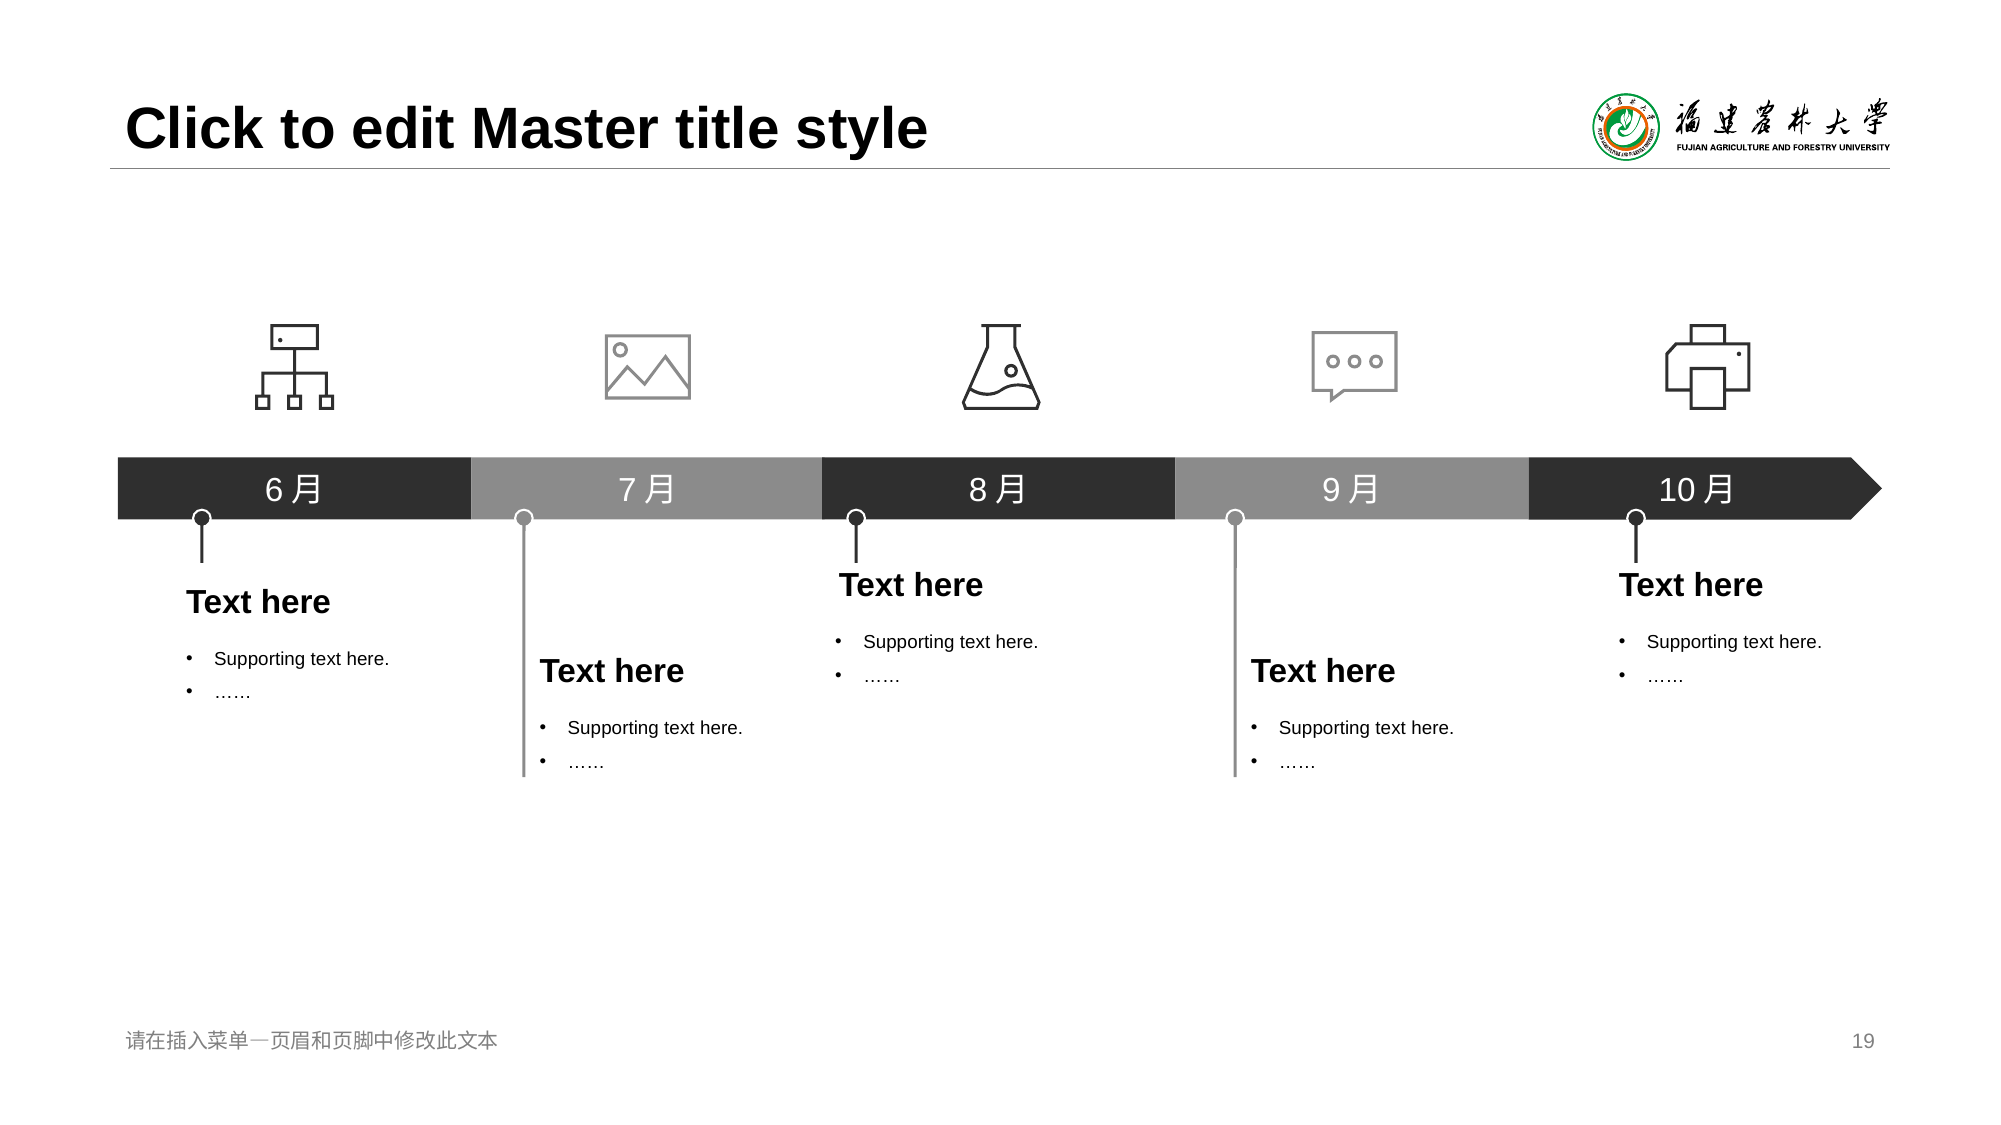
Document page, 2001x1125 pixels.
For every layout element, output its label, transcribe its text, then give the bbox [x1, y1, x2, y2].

text_box [1664, 323, 1752, 411]
footer 请在插入菜单—页眉和页脚中修改此文本 [109, 1023, 790, 1058]
text_box 9月 [1175, 457, 1528, 520]
text_box Supporting text here. …… [1603, 610, 1880, 720]
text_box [1226, 509, 1244, 778]
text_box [847, 509, 865, 563]
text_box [1627, 509, 1645, 563]
text_box [193, 509, 211, 527]
text_box 6月 [117, 457, 471, 520]
text_box Text here [171, 560, 447, 627]
text_box Text here [533, 630, 801, 696]
slide_number 19 [1412, 1023, 1890, 1058]
text_box Supporting text here. …… [820, 610, 1096, 720]
title Click to edit Master title style [109, 0, 1890, 169]
text_box 7月 [471, 457, 822, 520]
text_box [1310, 330, 1399, 405]
text_box 8月 [822, 457, 1175, 520]
text_box Text here [1603, 543, 1880, 610]
text_box [960, 323, 1042, 411]
text_box Supporting text here. …… [524, 696, 801, 806]
text_box Supporting text here. …… [171, 627, 447, 737]
text_box Text here [1244, 630, 1512, 696]
text_box [604, 333, 692, 401]
text_box Supporting text here. …… [1236, 696, 1512, 806]
text_box Text here [824, 543, 1100, 611]
text_box 10月 [1528, 456, 1883, 521]
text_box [515, 509, 533, 778]
text_box [254, 323, 335, 411]
